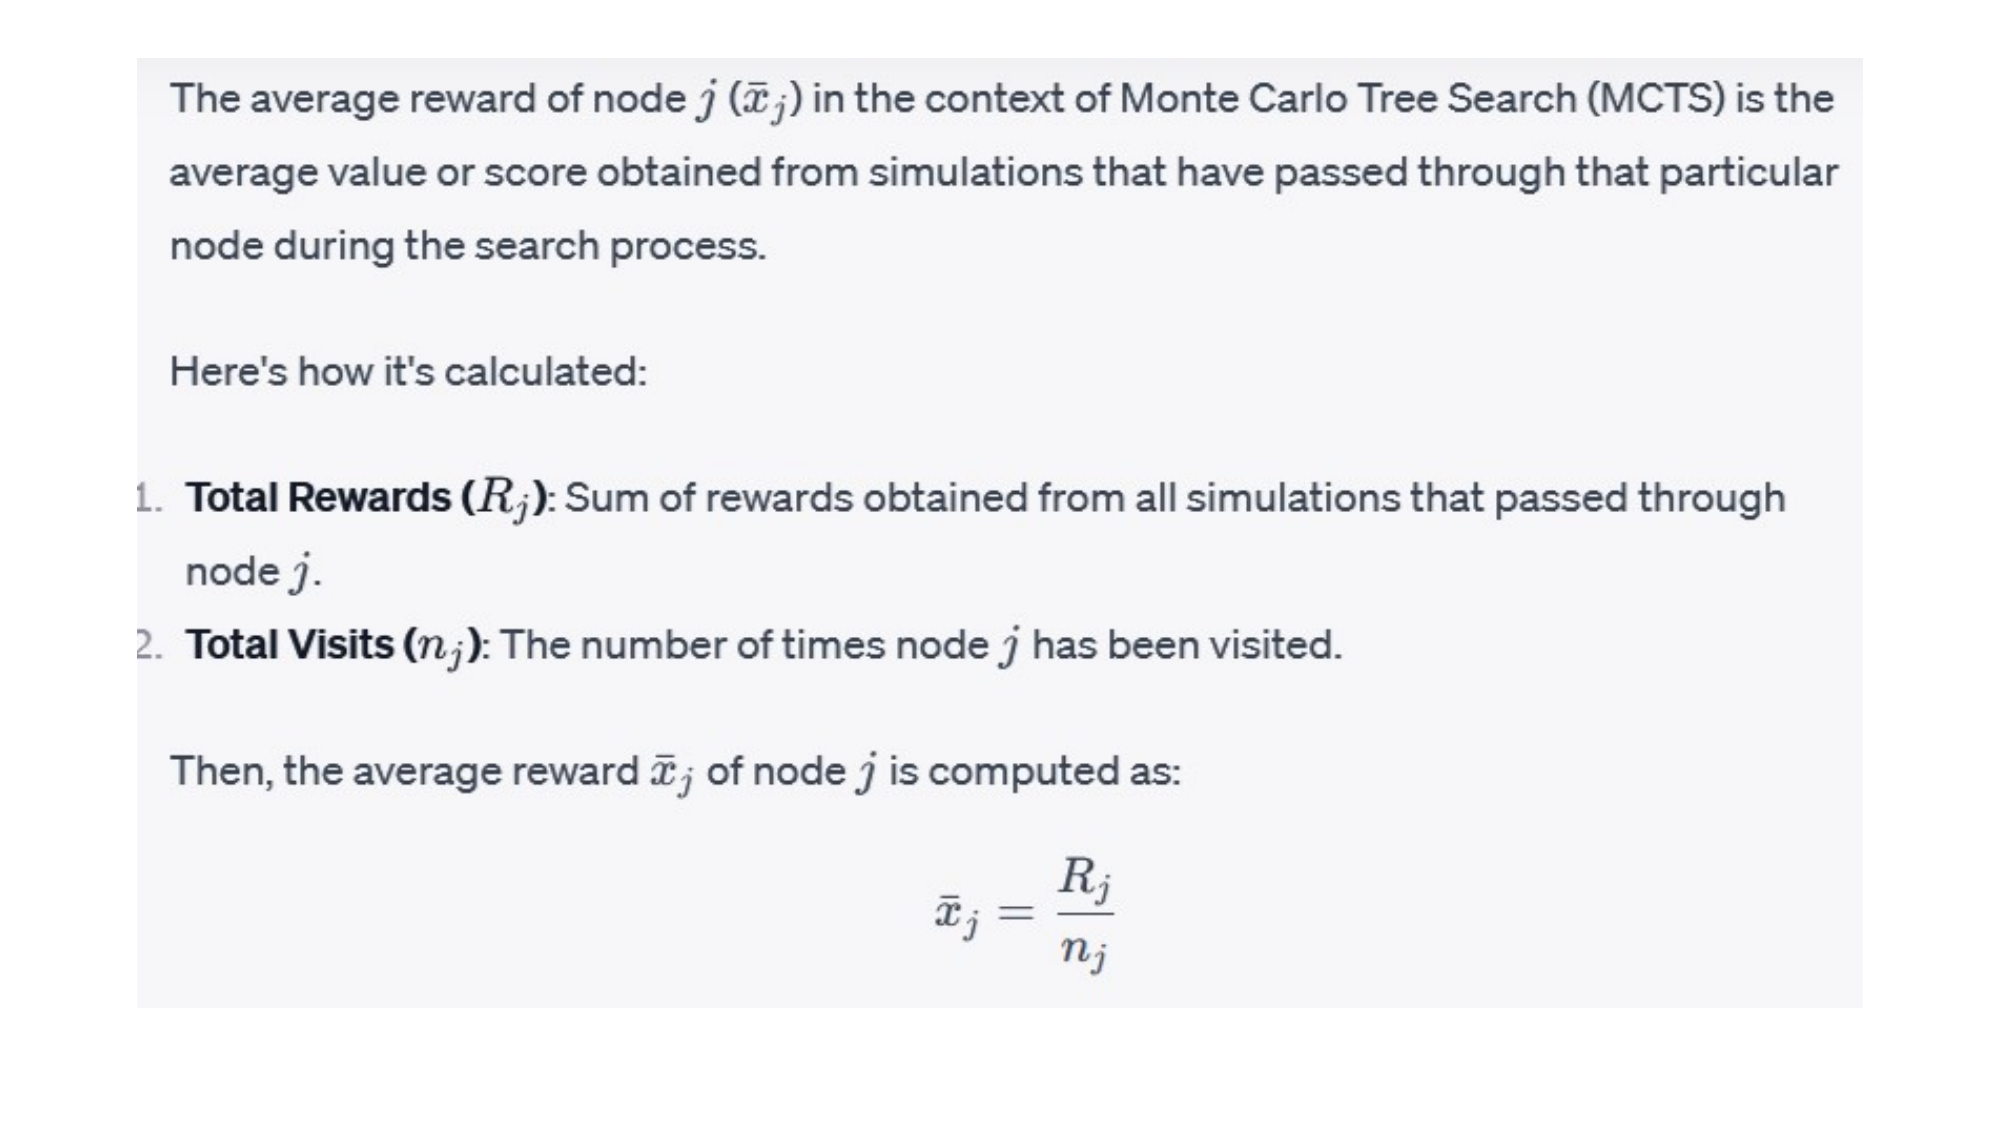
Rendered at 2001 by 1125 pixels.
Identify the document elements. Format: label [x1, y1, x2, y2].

list [137, 58, 1863, 1008]
